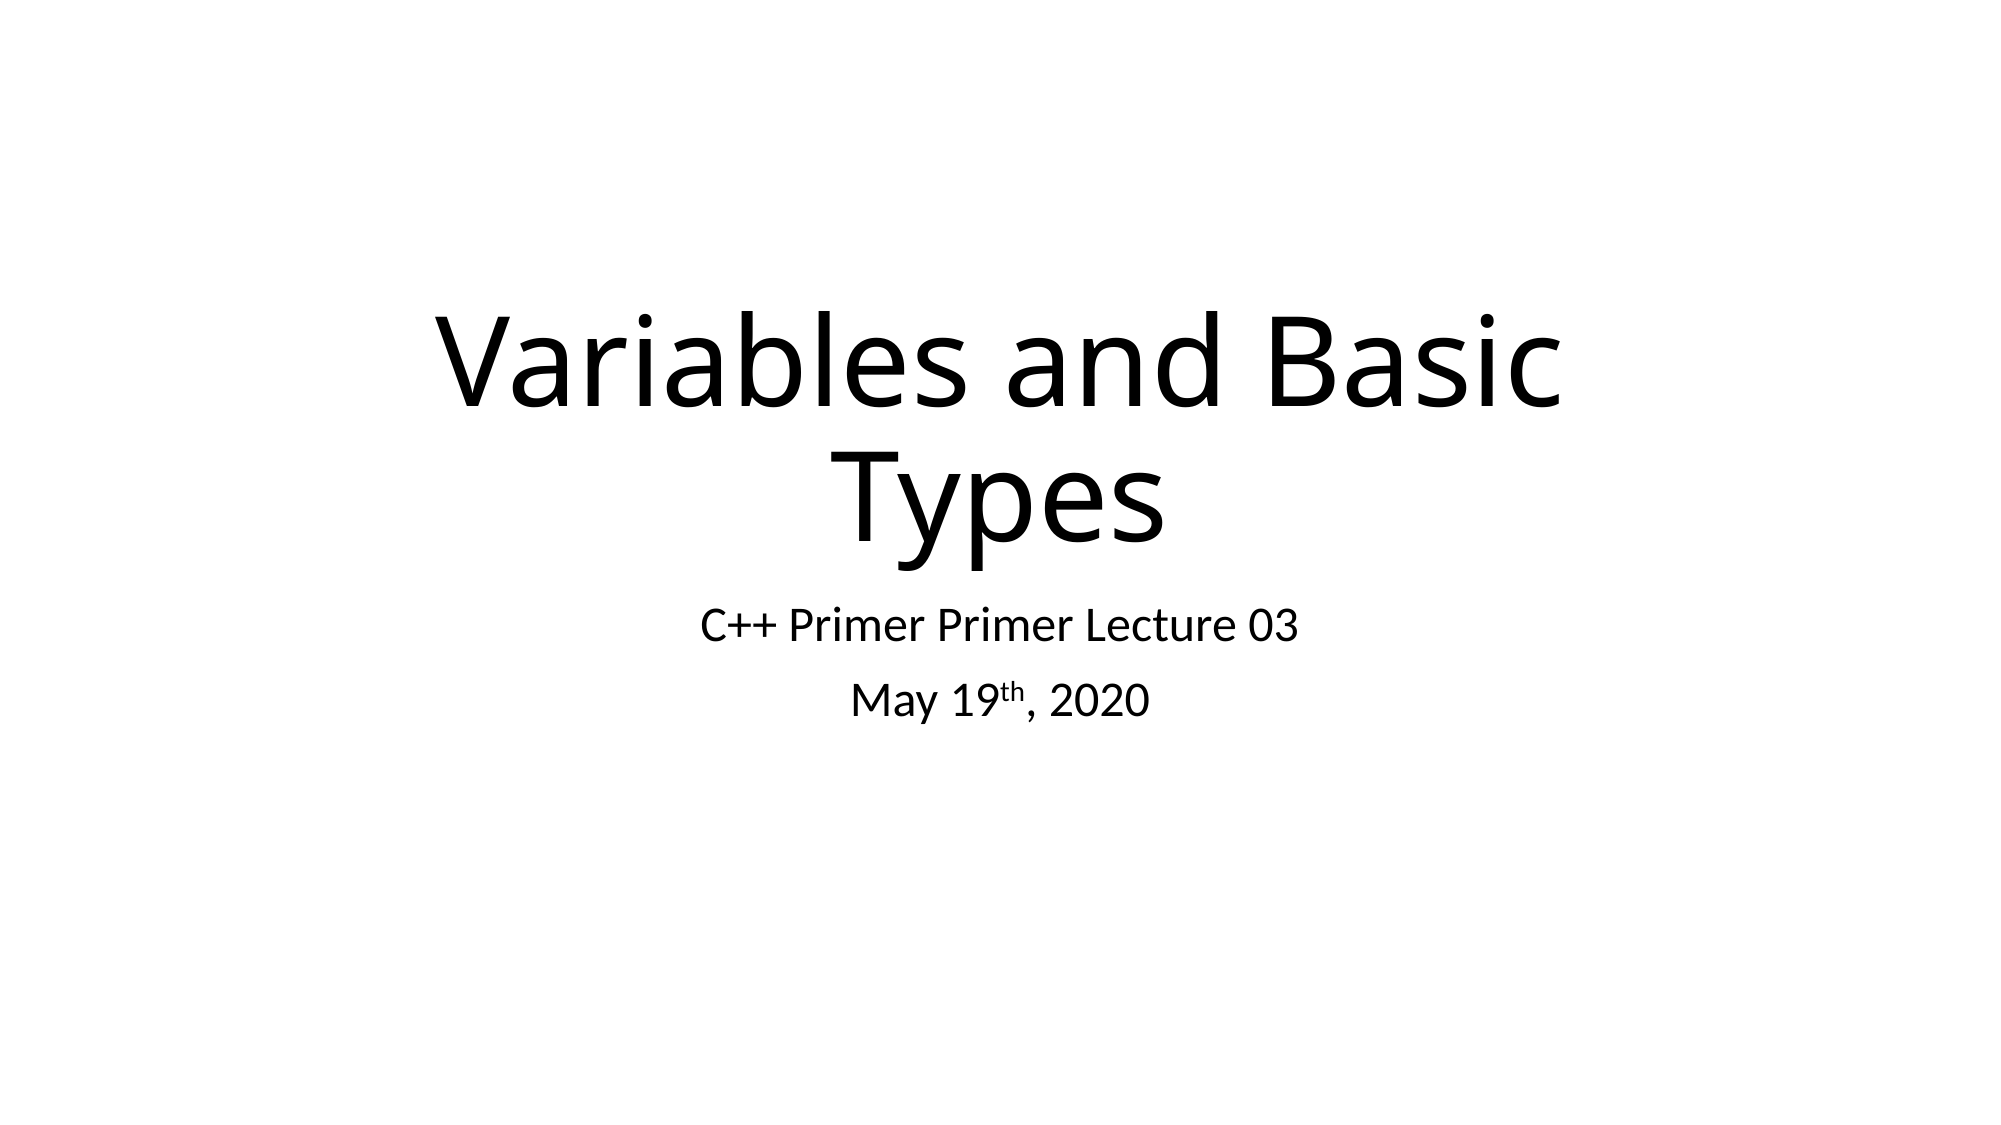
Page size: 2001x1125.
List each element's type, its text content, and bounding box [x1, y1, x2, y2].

subtitle C++ Primer Primer Lecture 03 May 19th, 2020 [249, 590, 1750, 863]
title Variables and Basic Types [249, 184, 1750, 576]
